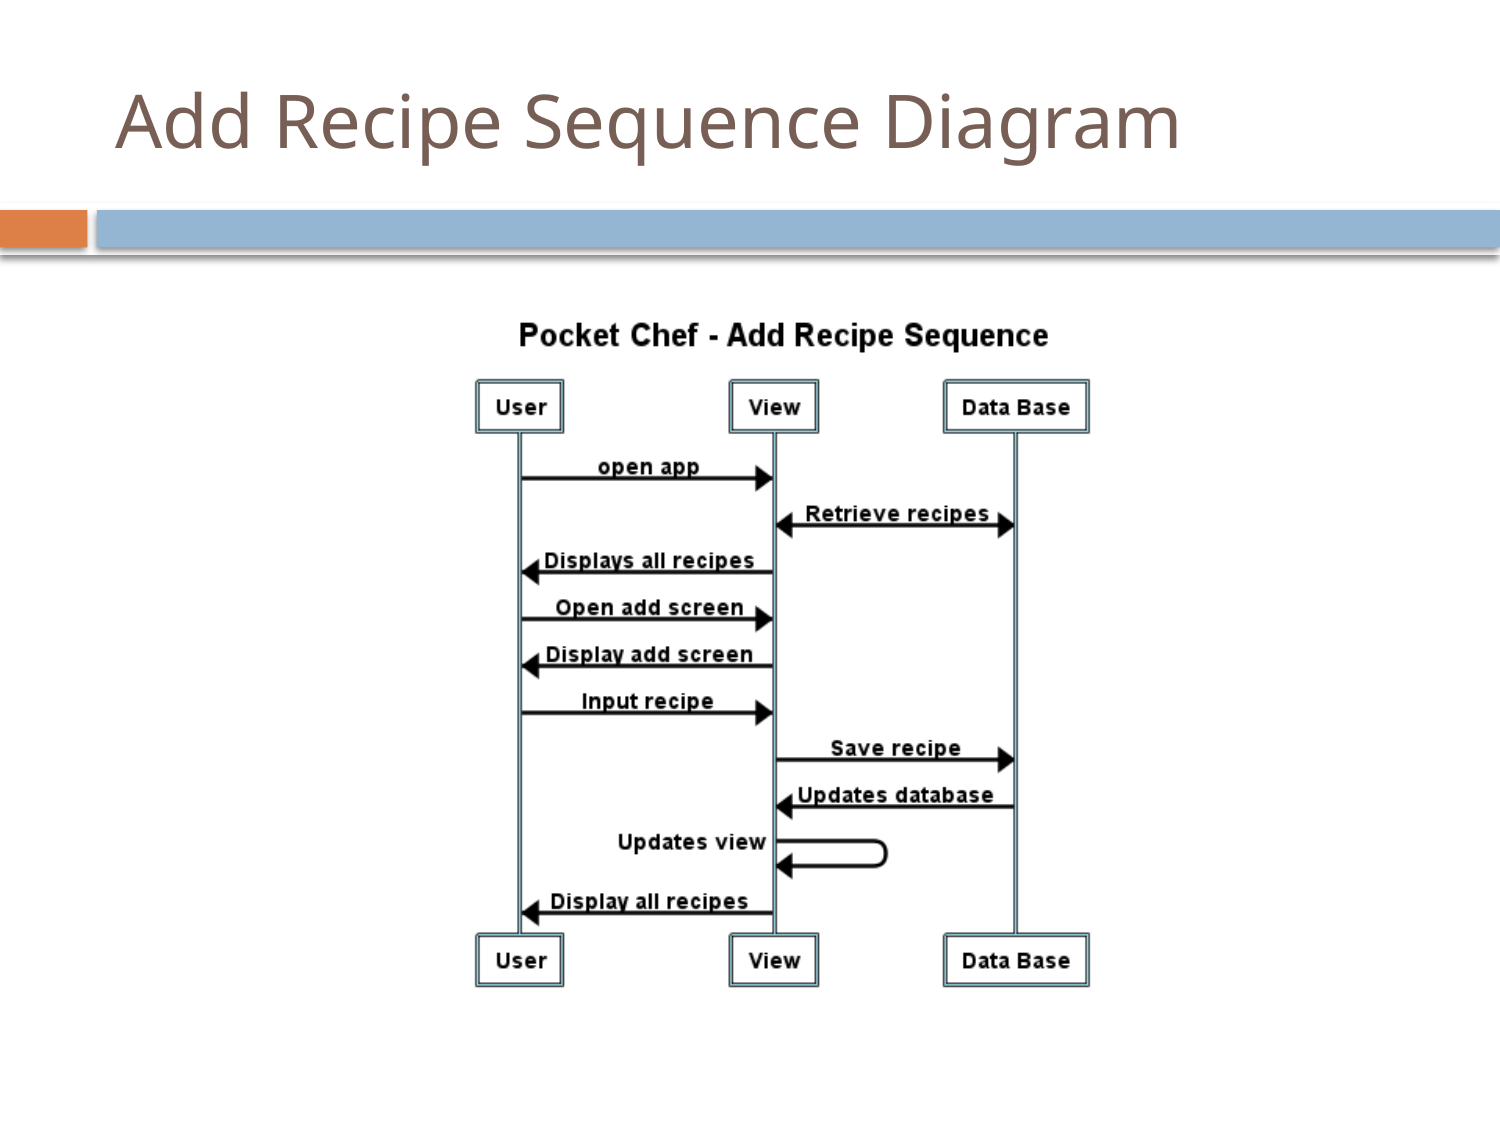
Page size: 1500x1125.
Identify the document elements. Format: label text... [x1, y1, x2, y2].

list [368, 272, 1170, 990]
title Add Recipe Sequence Diagram [100, 37, 1438, 200]
